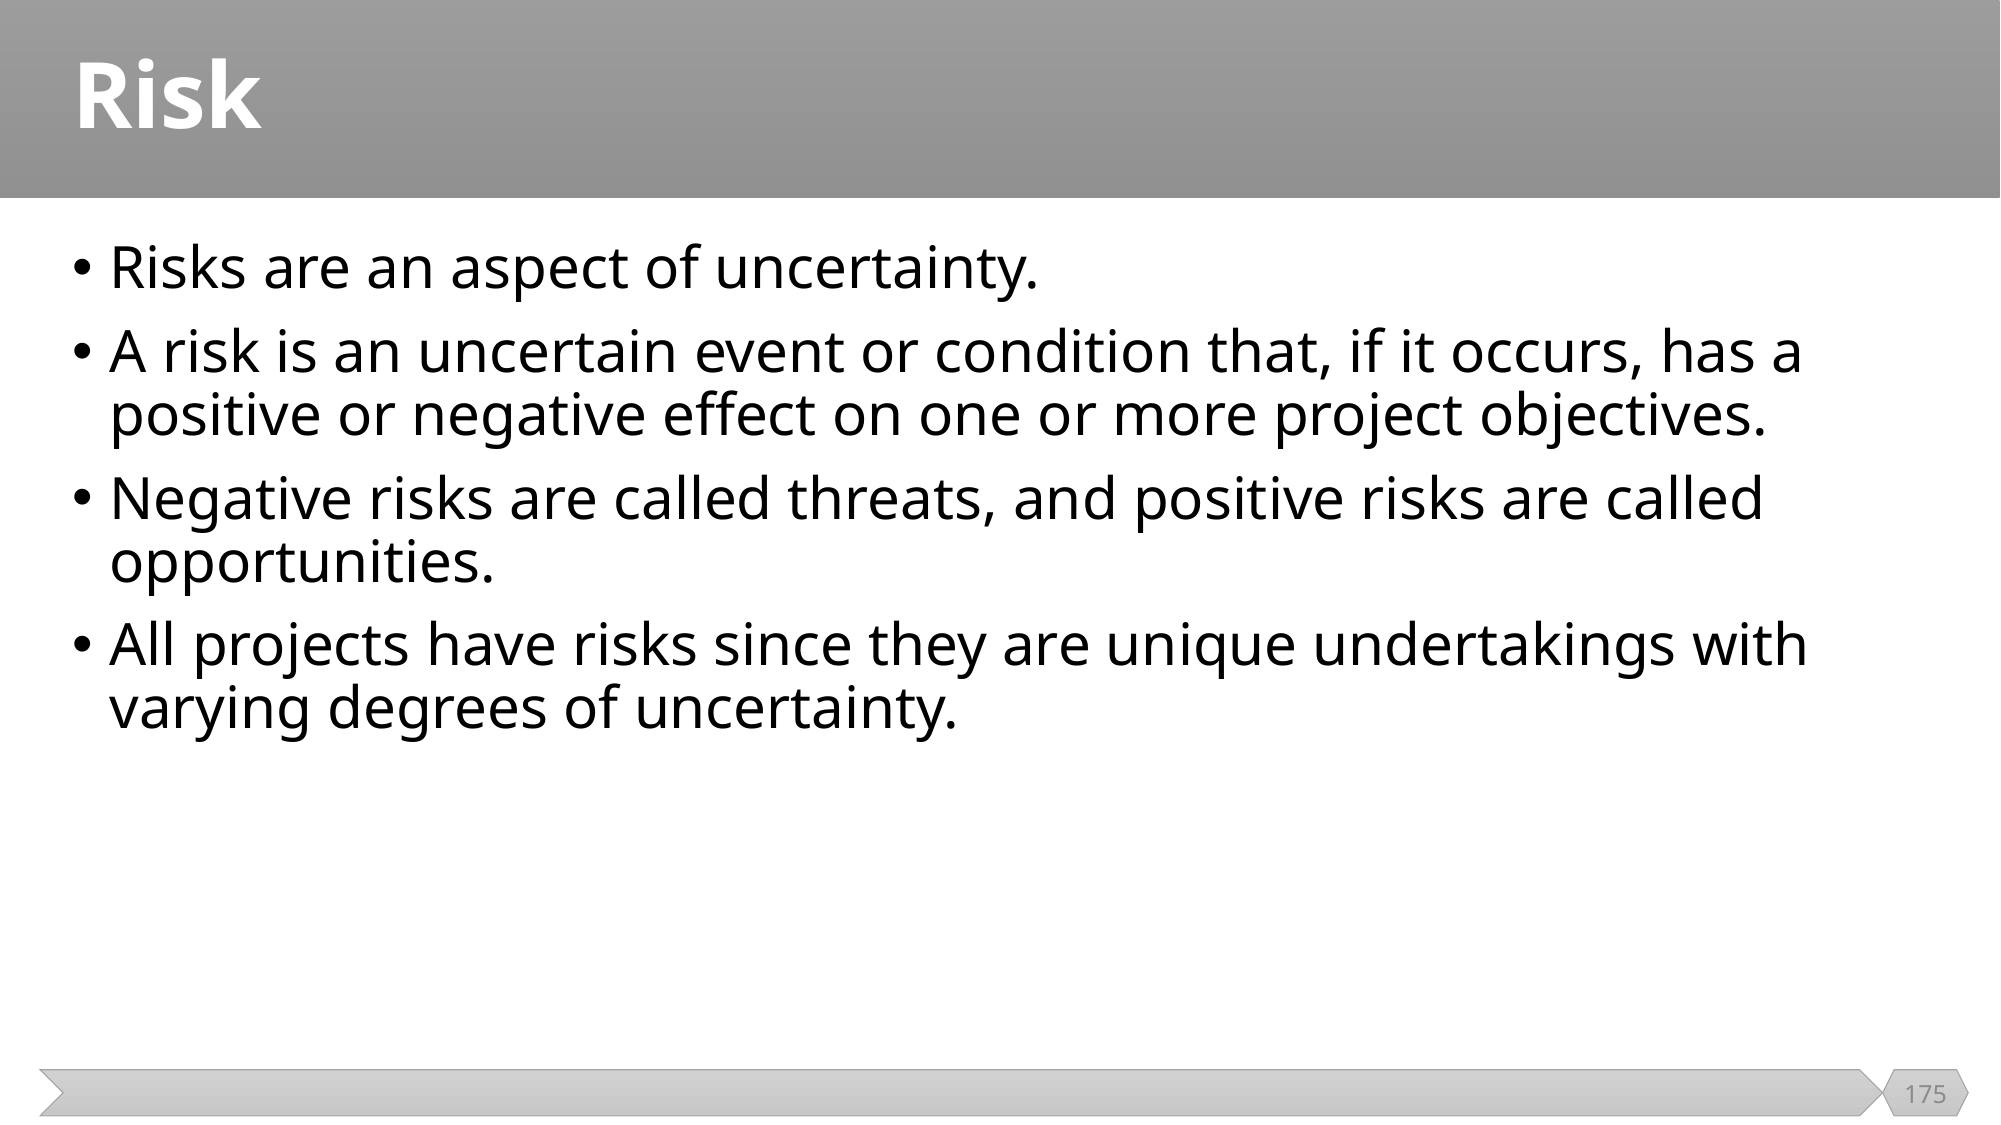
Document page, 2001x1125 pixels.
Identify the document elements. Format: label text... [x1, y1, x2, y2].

list Risks are an aspect of uncertainty. A risk is an uncertain event or condition that, if it occurs, has a positive or negative effect on one or more project objectives. Negative risks are called threats, and positive risks are called opportunities. All projects have risks since they are unique undertakings with varying degrees of uncertainty. [56, 230, 1969, 1010]
slide_number 175 [1882, 1065, 1969, 1125]
title Risk [56, 0, 1969, 199]
